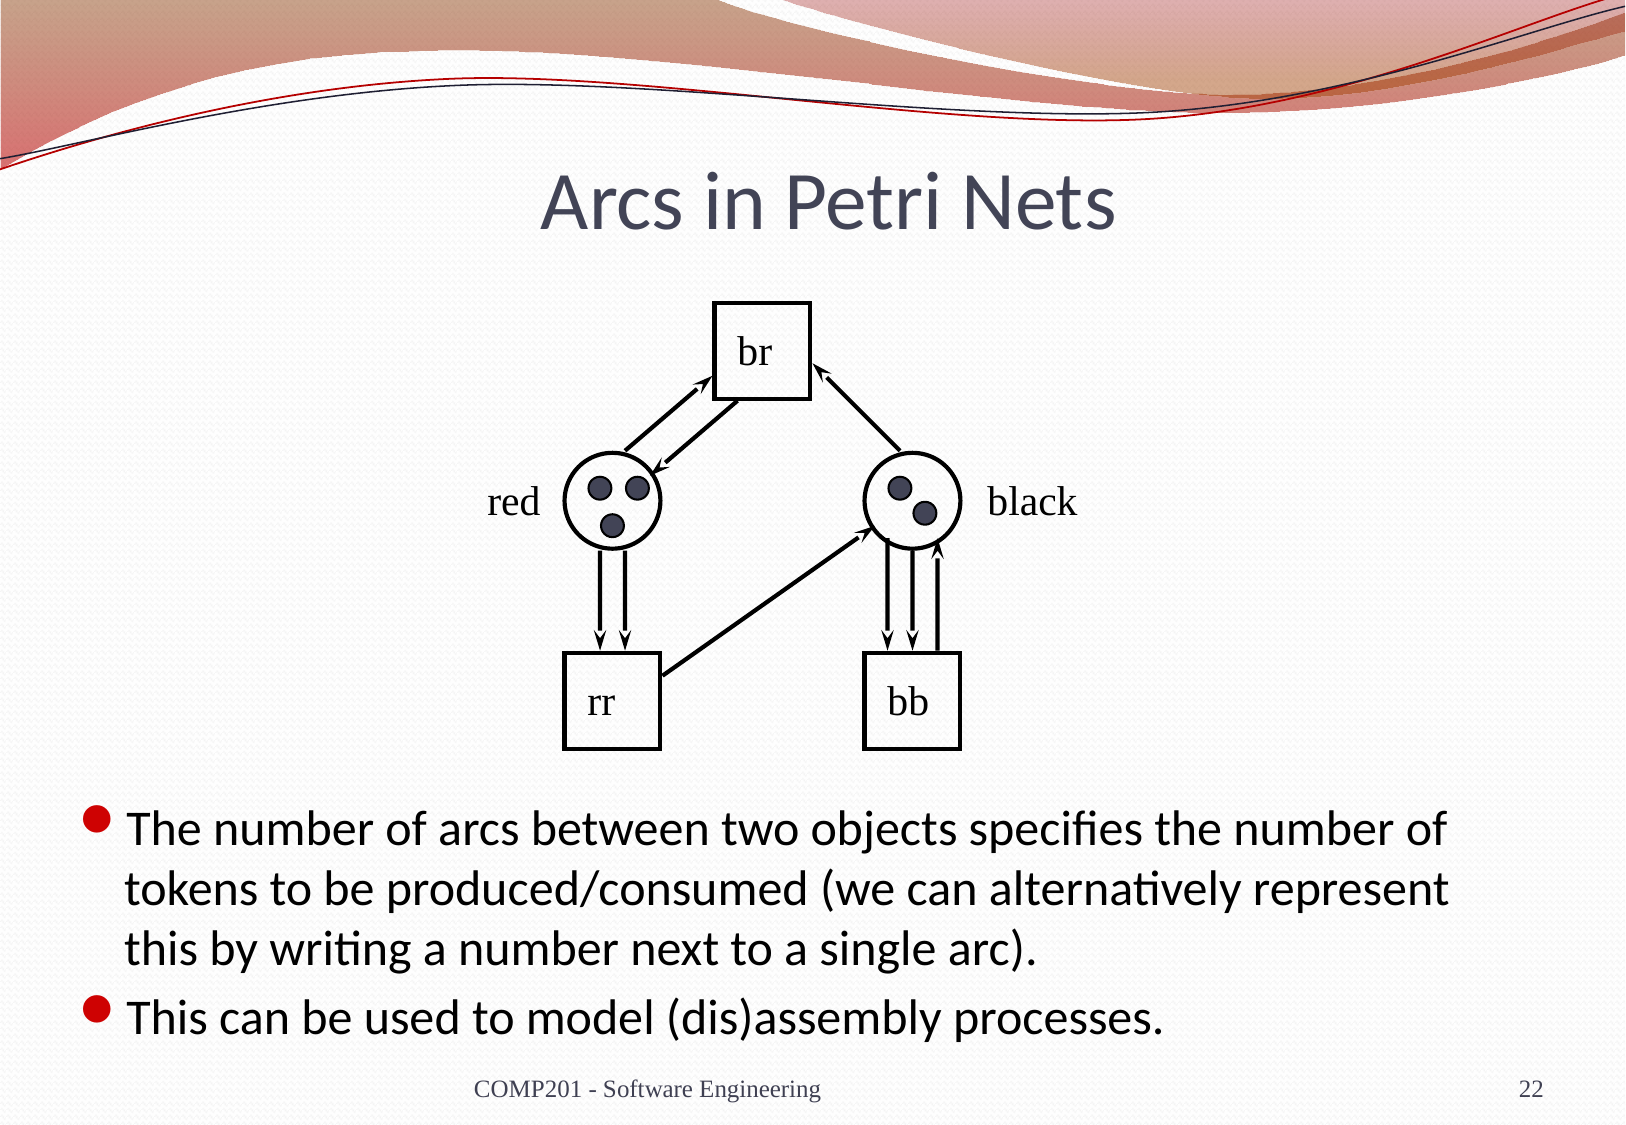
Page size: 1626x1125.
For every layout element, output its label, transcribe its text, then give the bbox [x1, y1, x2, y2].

footer COMP201 - Software Engineering [473, 1042, 1070, 1103]
text_box [649, 457, 670, 476]
text_box br [722, 321, 788, 382]
text_box [931, 538, 944, 559]
text_box [564, 652, 661, 749]
text_box [881, 630, 894, 651]
text_box [812, 363, 832, 383]
text_box [601, 514, 624, 538]
list The number of arcs between two objects specifies the number of tokens to be produced/consumed (we can alternatively represent this by writing a number next to a single arc). This can be used to model (dis)assembly processes. [64, 787, 1486, 1029]
title Arcs in Petri Nets [97, 0, 1561, 247]
text_box [714, 302, 811, 399]
text_box [564, 452, 661, 549]
text_box [864, 652, 961, 749]
text_box rr [572, 671, 631, 732]
text_box [888, 476, 912, 500]
slide_number 22 [1408, 1042, 1544, 1103]
text_box [864, 452, 961, 549]
text_box [588, 476, 612, 500]
text_box [854, 525, 875, 543]
text_box [906, 630, 919, 651]
text_box [913, 501, 937, 525]
text_box bb [872, 671, 945, 732]
text_box [692, 375, 713, 394]
text_box black [972, 471, 1093, 532]
text_box [593, 630, 607, 651]
text_box red [472, 471, 556, 532]
text_box [625, 476, 649, 500]
text_box [618, 630, 632, 651]
